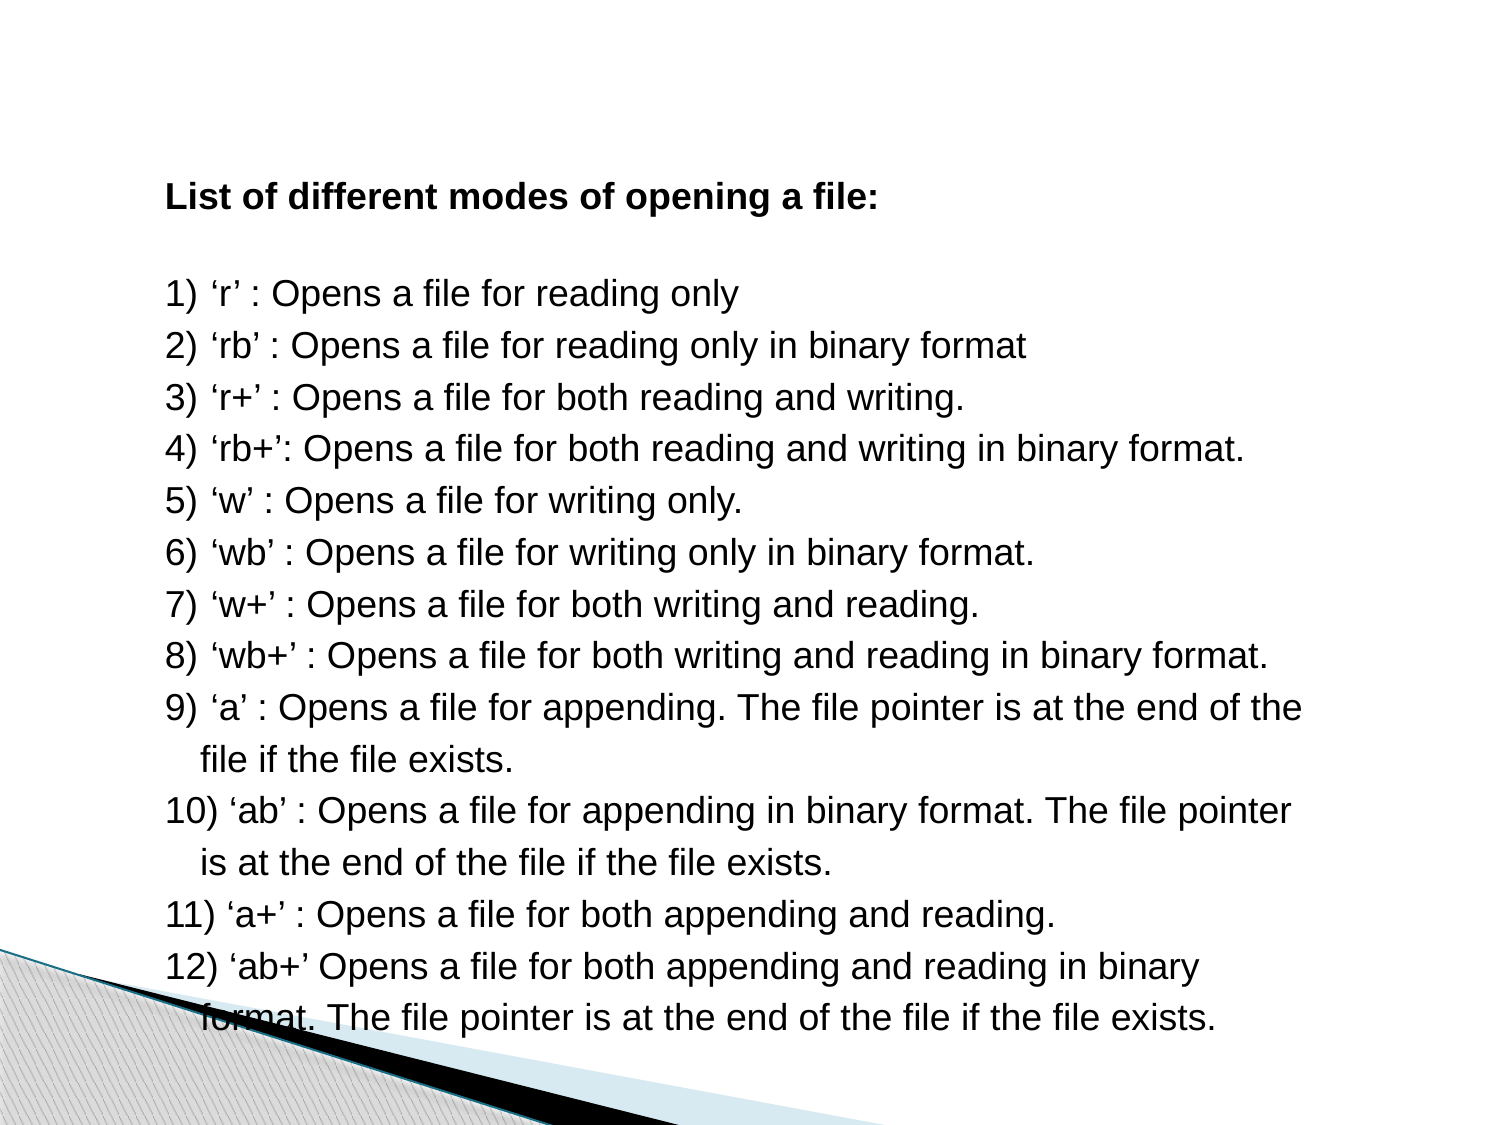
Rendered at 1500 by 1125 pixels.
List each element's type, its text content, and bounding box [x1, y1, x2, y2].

text_box List of different modes of opening a file: ‘r’ : Opens a file for reading only ‘rb’ : Opens a file for reading only in binary format ‘r+’ : Opens a file for both reading and writing. ‘rb+’: Opens a file for both reading and writing in binary format. ‘w’ : Opens a file for writing only. ‘wb’ : Opens a file for writing only in binary format. ‘w+’ : Opens a file for both writing and reading. ‘wb+’ : Opens a file for both writing and reading in binary format. ‘a’ : Opens a file for appending. The file pointer is at the end of the file if the file exists. ‘ab’ : Opens a file for appending in binary format. The file pointer is at the end of the file if the file exists. ‘a+’ : Opens a file for both appending and reading. ‘ab+’ Opens a file for both appending and reading in binary format. The file pointer is at the end of the file if the file exists. [150, 164, 1320, 988]
